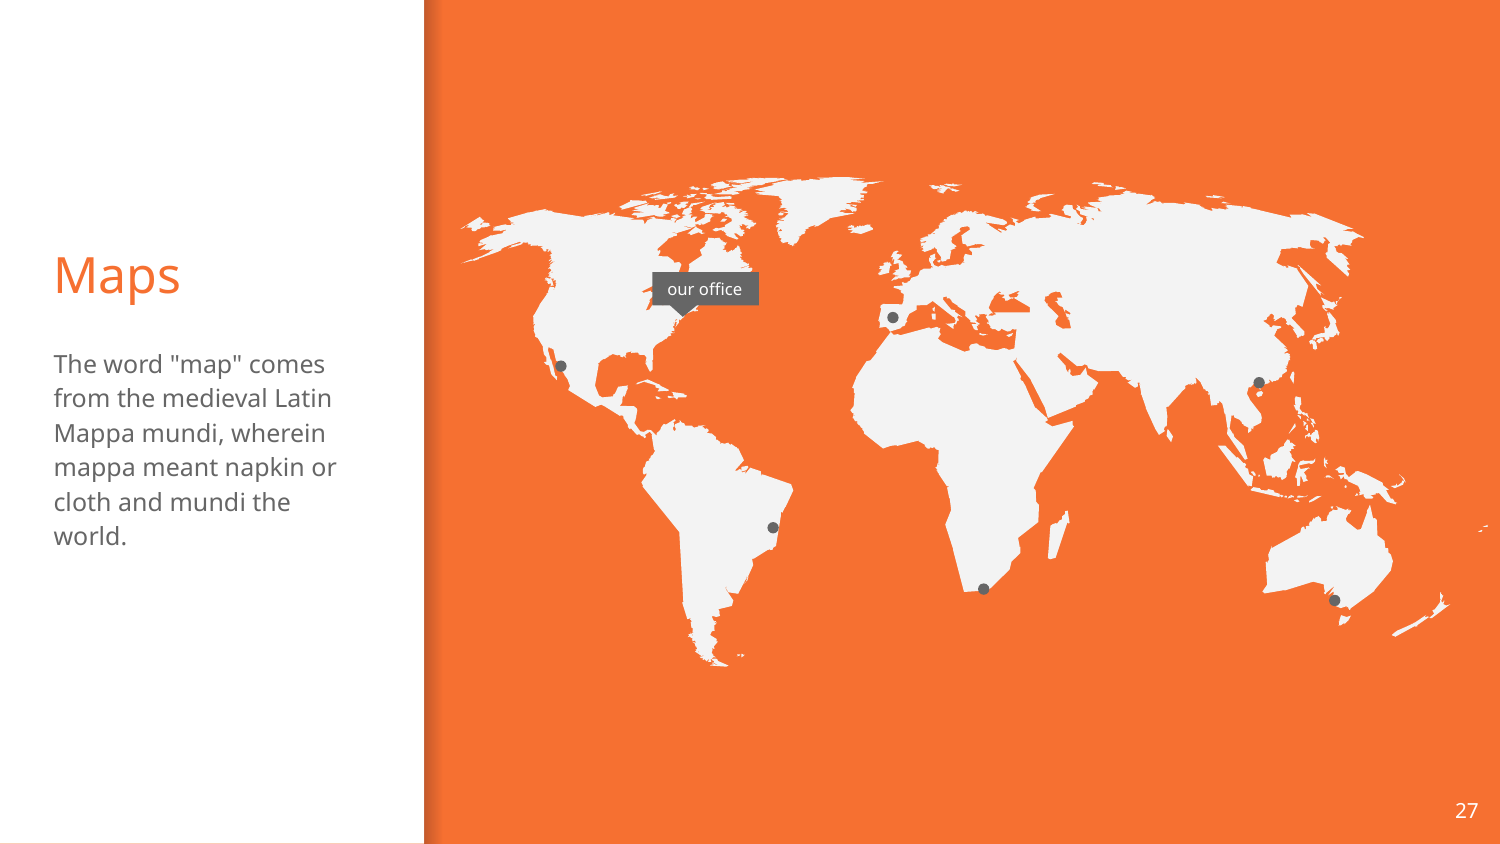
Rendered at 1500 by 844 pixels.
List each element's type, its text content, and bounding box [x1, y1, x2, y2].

text_box [699, 177, 885, 247]
text_box [682, 193, 697, 199]
text_box [555, 360, 567, 372]
text_box [1338, 615, 1352, 626]
text_box [460, 200, 794, 667]
text_box [1091, 182, 1114, 188]
title Maps [38, 94, 375, 319]
text_box [1329, 594, 1341, 607]
text_box [1391, 592, 1451, 637]
text_box our office [652, 272, 759, 317]
text_box [1335, 466, 1398, 505]
list The word "map" comes from the medieval Latin Mappa mundi, wherein mappa meant napkin or cloth and mundi the world. [38, 328, 375, 748]
text_box [850, 190, 1364, 592]
text_box [887, 311, 899, 324]
text_box [767, 522, 779, 534]
text_box [1262, 504, 1393, 610]
text_box [1390, 474, 1406, 489]
text_box [688, 186, 700, 191]
text_box [978, 583, 990, 595]
text_box [641, 191, 678, 200]
text_box [1115, 186, 1127, 190]
slide_number ‹#› [1403, 779, 1494, 844]
text_box [1253, 377, 1265, 389]
text_box [929, 183, 963, 194]
